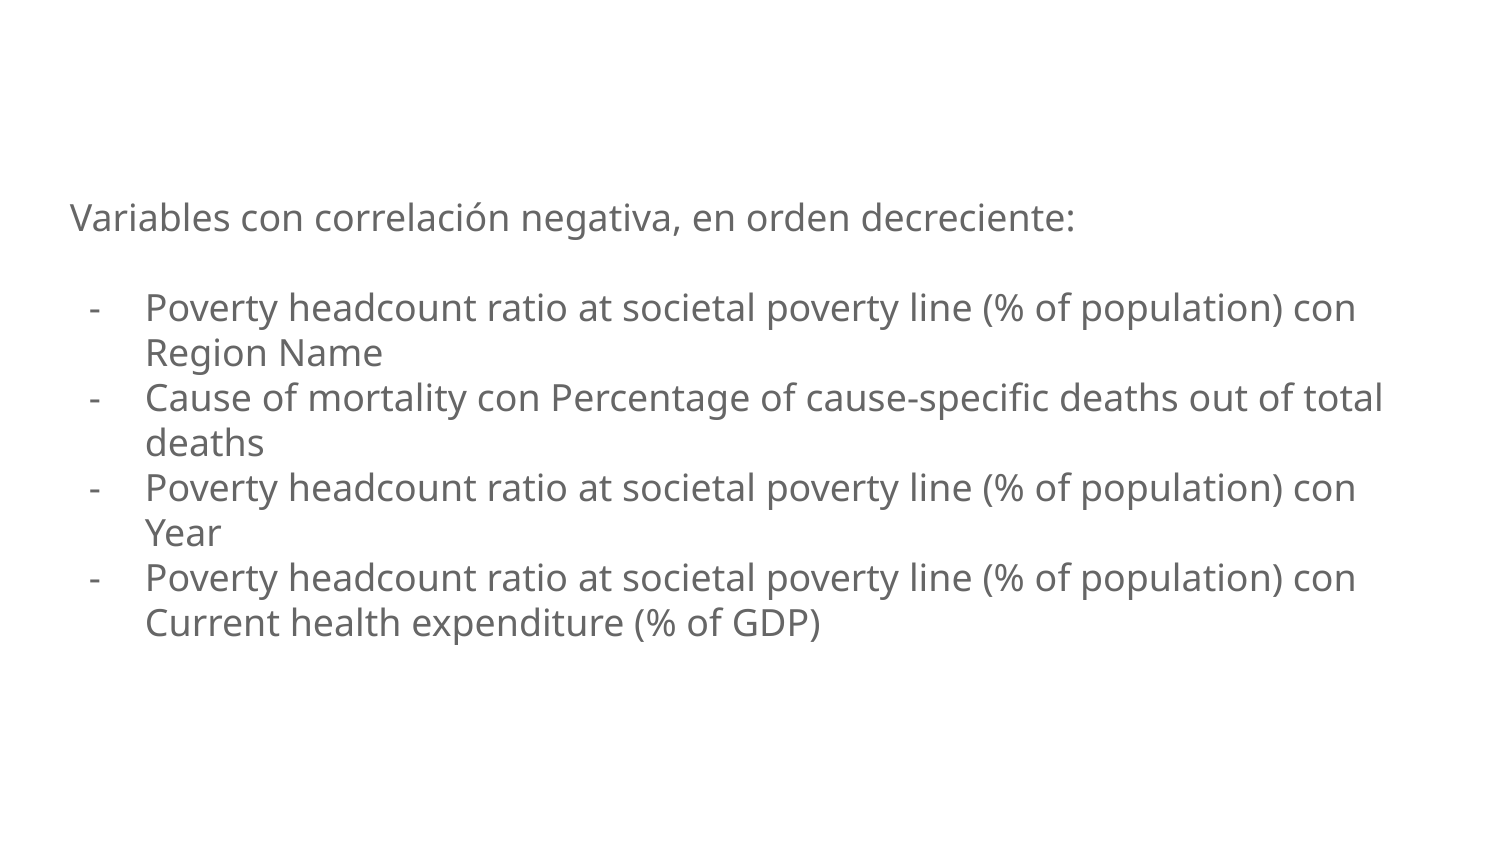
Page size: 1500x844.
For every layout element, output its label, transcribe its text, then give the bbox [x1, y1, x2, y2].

text_box Variables con correlación negativa, en orden decreciente: Poverty headcount ratio at societal poverty line (% of population) con Region Name Cause of mortality con Percentage of cause-specific deaths out of total deaths Poverty headcount ratio at societal poverty line (% of population) con Year Poverty headcount ratio at societal poverty line (% of population) con Current health expenditure (% of GDP) [54, 179, 1445, 660]
